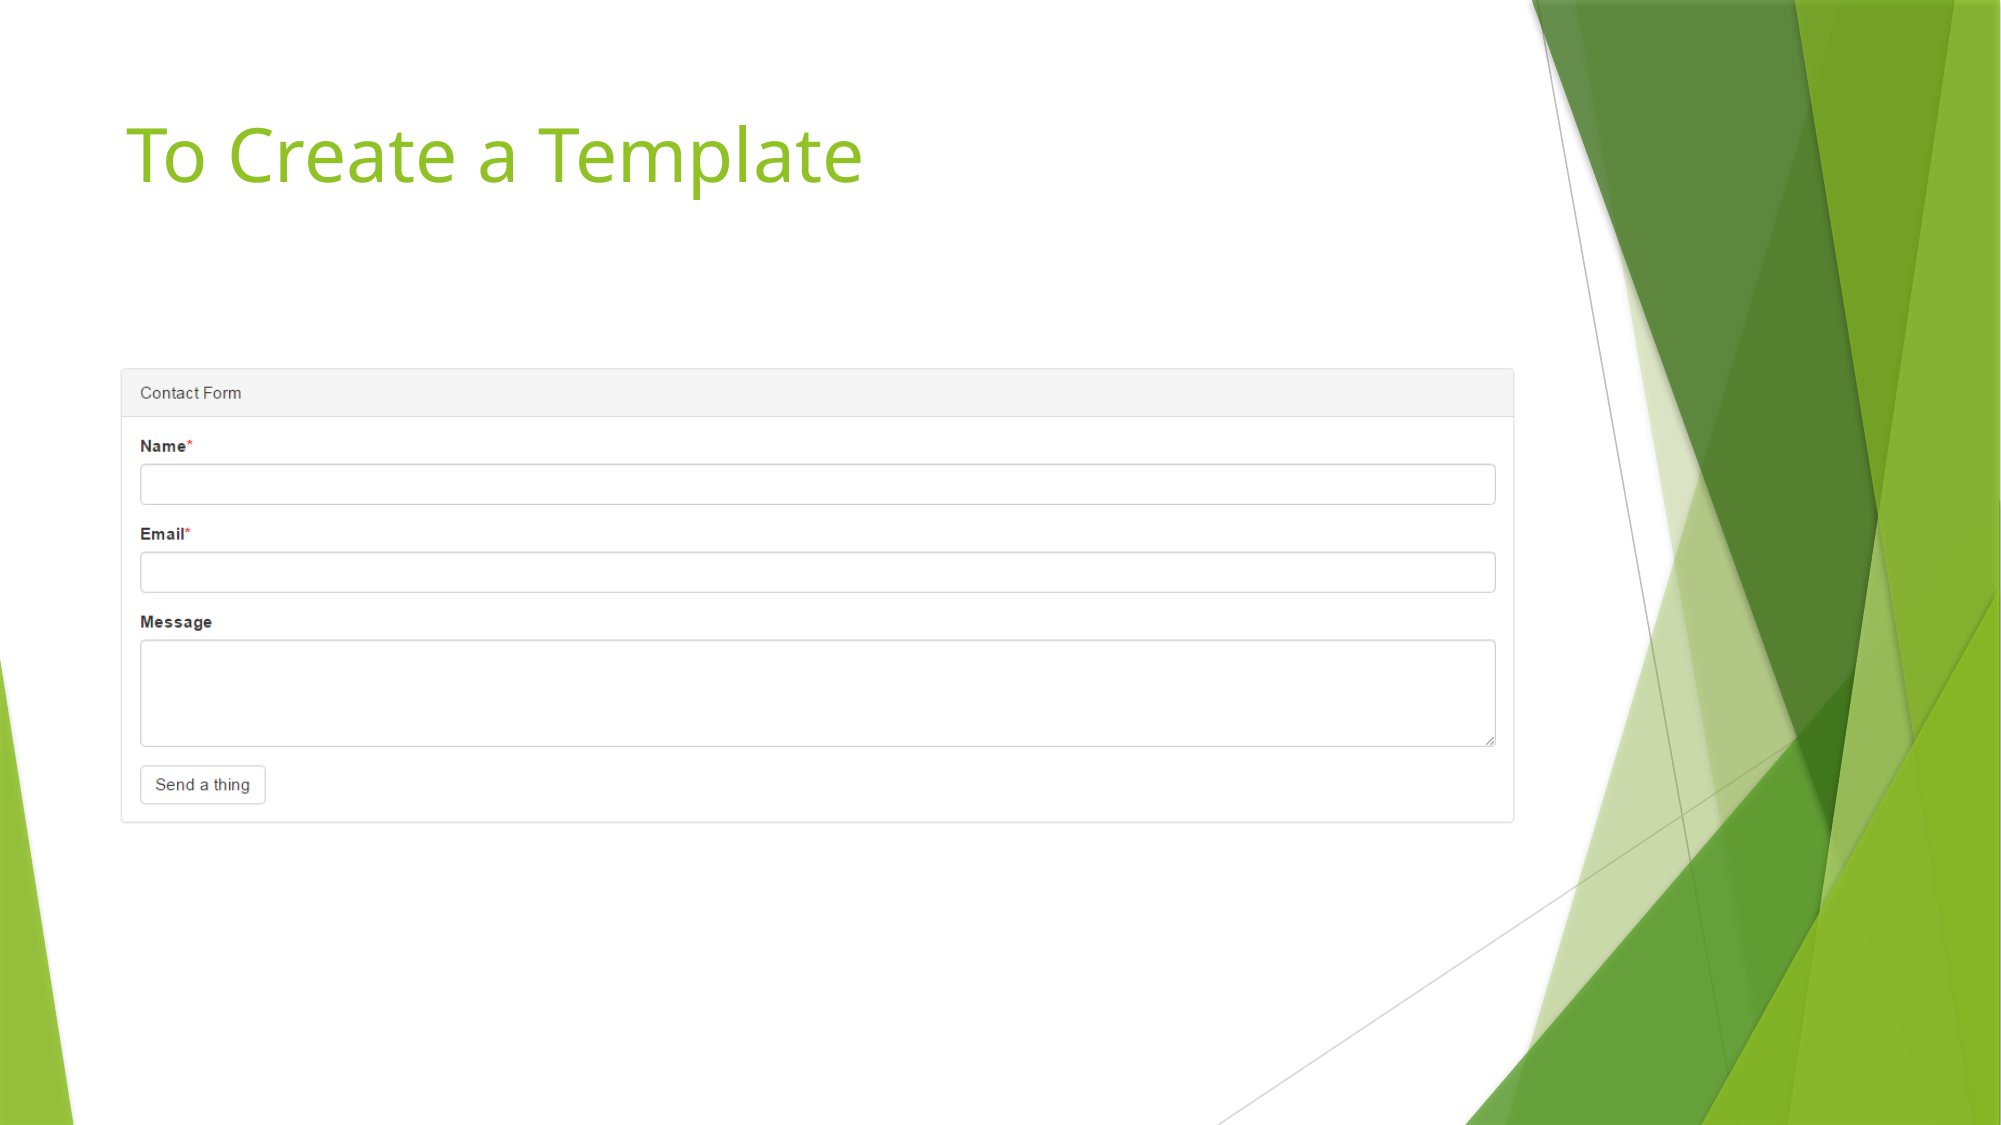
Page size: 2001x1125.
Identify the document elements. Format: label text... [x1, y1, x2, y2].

title To Create a Template [111, 99, 1522, 317]
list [110, 351, 1522, 837]
